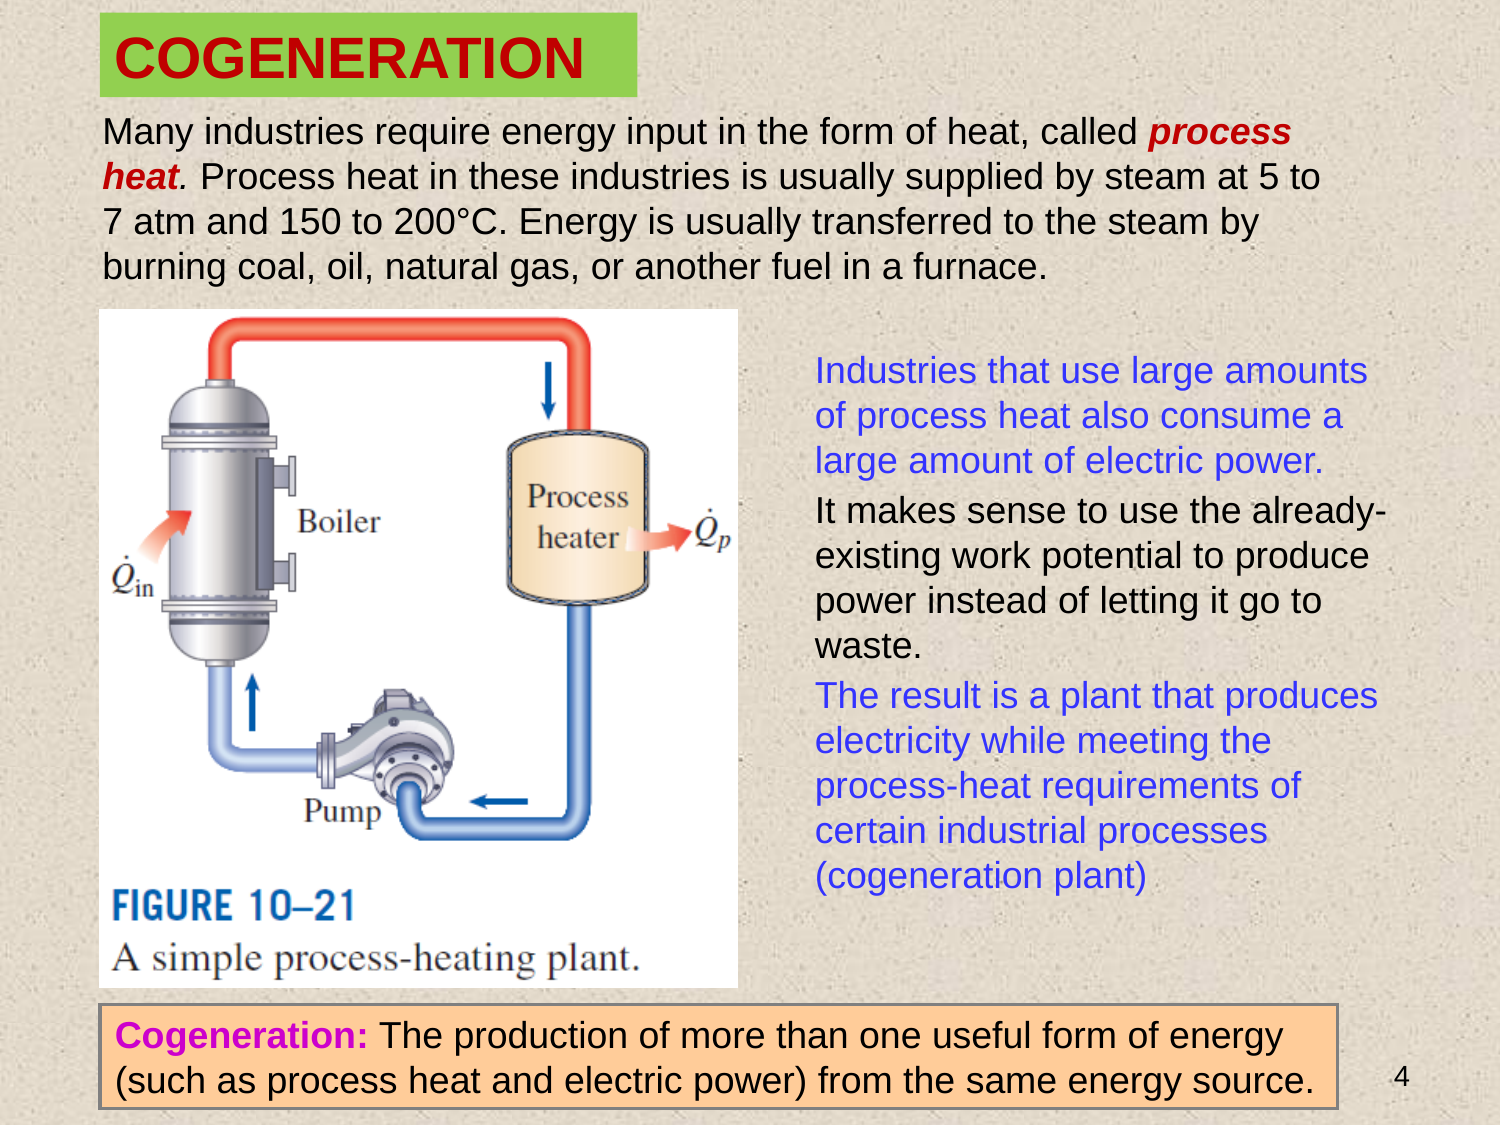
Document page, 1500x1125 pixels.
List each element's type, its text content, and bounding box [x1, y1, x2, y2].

slide_number 4 [1338, 1049, 1426, 1103]
text_box Many industries require energy input in the form of heat, called process heat. Process heat in these industries is usually supplied by steam at 5 to 7 atm and 150 to 200°C. Energy is usually transferred to the steam by burning coal, oil, natural gas, or another fuel in a furnace. [87, 99, 1363, 295]
picture [0, 0, 1500, 1125]
text_box Cogeneration: The production of more than one useful form of energy (such as process heat and electric power) from the same energy source. [99, 1004, 1338, 1109]
text_box Industries that use large amounts of process heat also consume a large amount of electric power. It makes sense to use the already-existing work potential to produce power instead of letting it go to waste. The result is a plant that produces electricity while meeting the process-heat requirements of certain industrial processes (cogeneration plant) [799, 338, 1413, 904]
text_box COGENERATION [99, 12, 638, 98]
